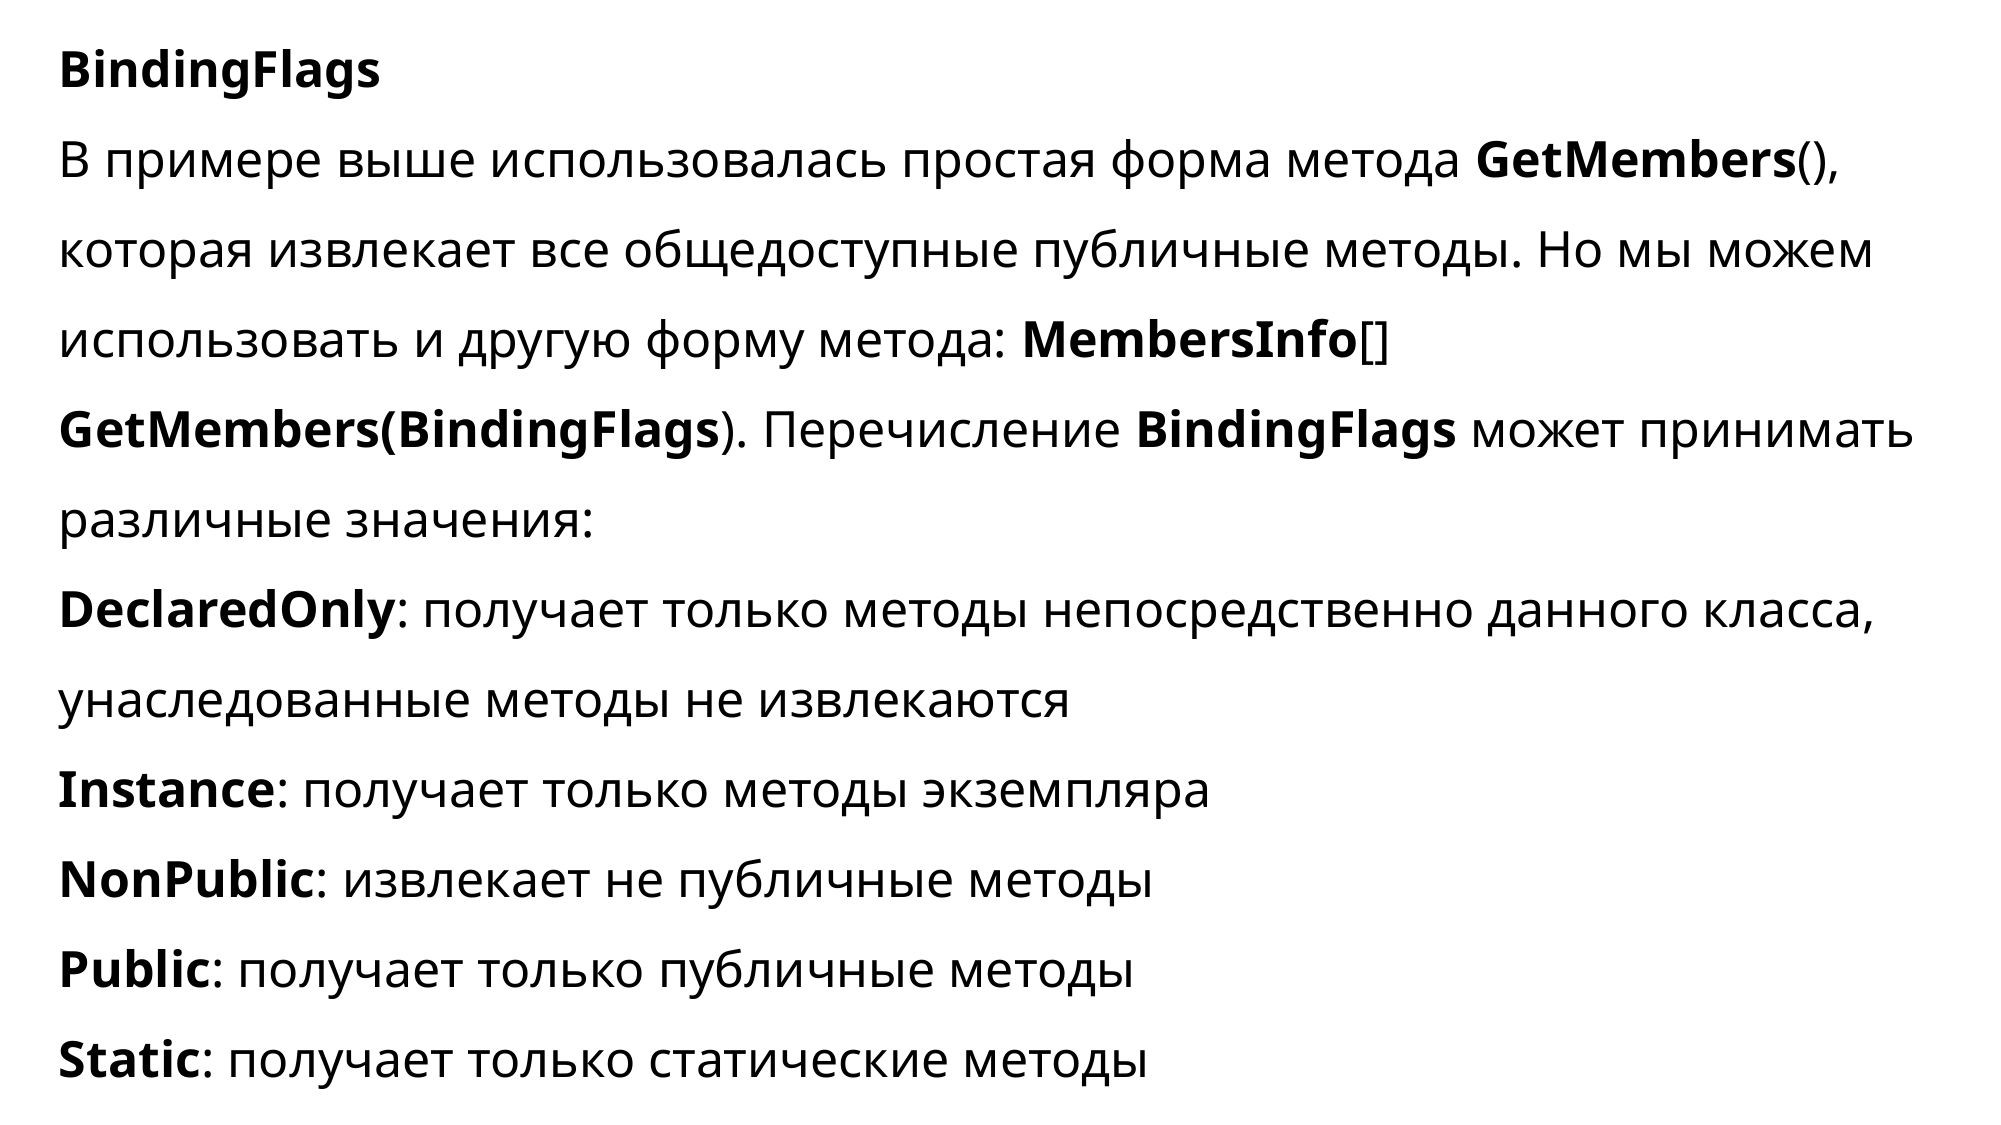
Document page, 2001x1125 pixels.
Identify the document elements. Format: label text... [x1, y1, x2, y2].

text_box BindingFlags В примере выше использовалась простая форма метода GetMembers(), которая извлекает все общедоступные публичные методы. Но мы можем использовать и другую форму метода: MembersInfo[] GetMembers(BindingFlags). Перечисление BindingFlags может принимать различные значения: DeclaredOnly: получает только методы непосредственно данного класса, унаследованные методы не извлекаются Instance: получает только методы экземпляра NonPublic: извлекает не публичные методы Public: получает только публичные методы Static: получает только статические методы [0, 0, 2000, 1095]
